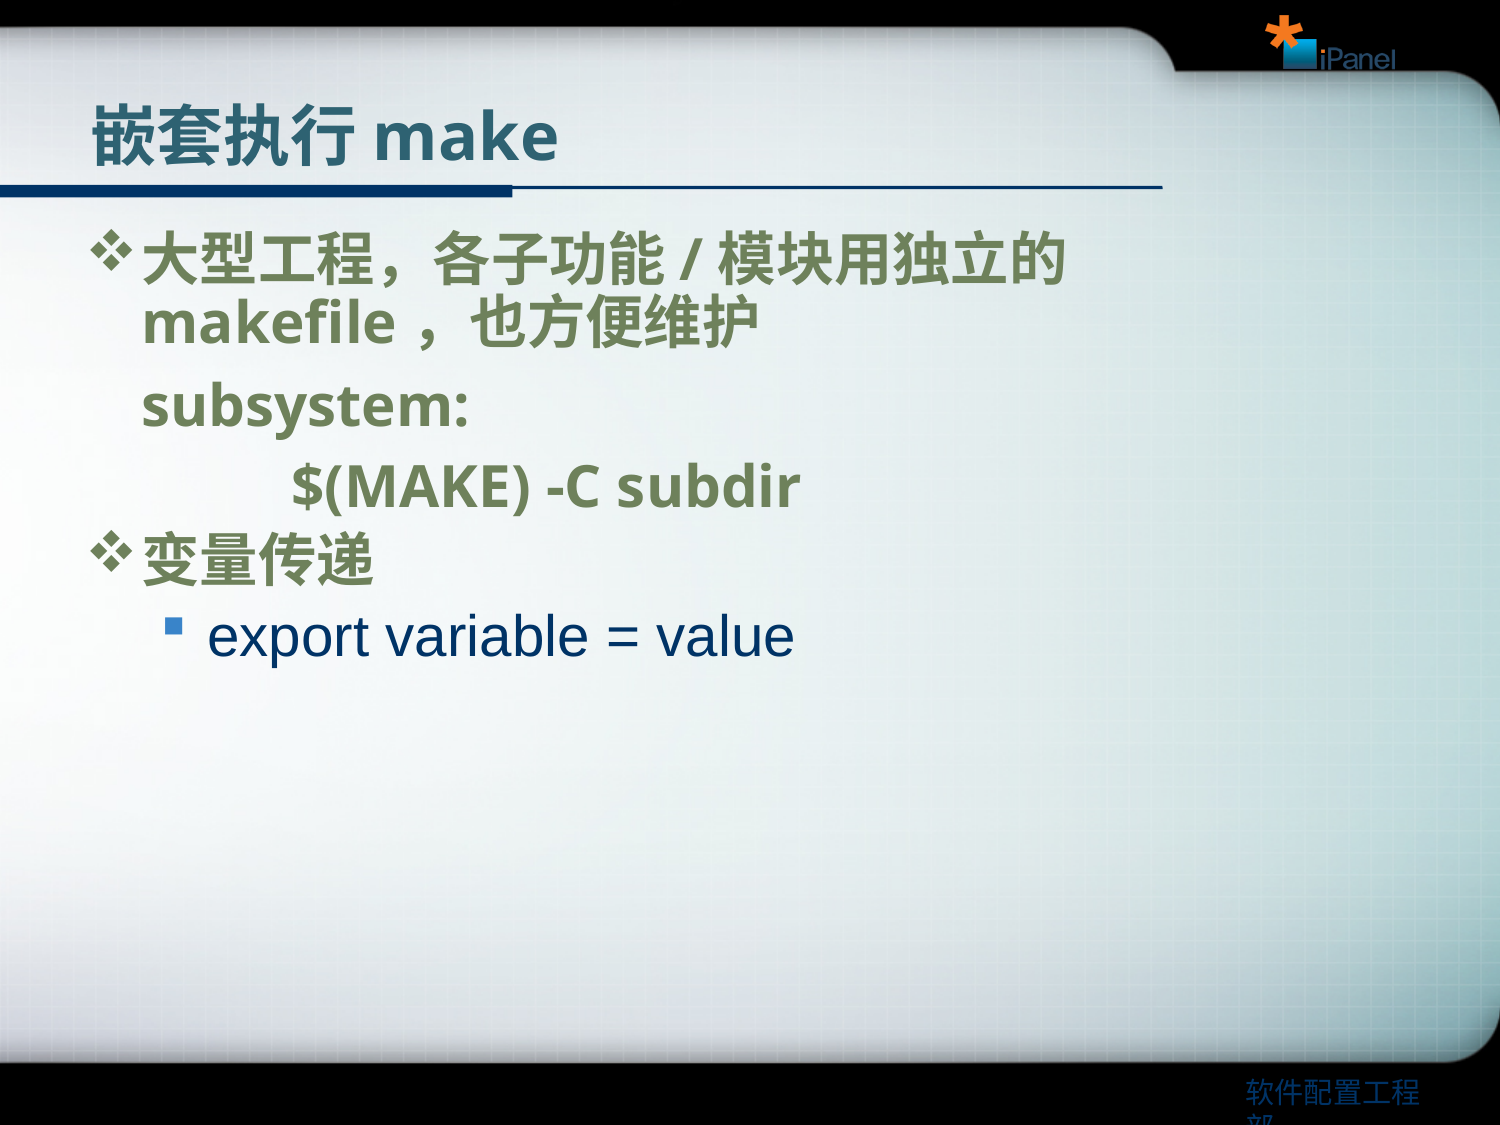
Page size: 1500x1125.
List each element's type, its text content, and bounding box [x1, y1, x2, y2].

picture [0, 0, 1500, 1125]
slide_number 软件配置工程部 [1230, 1066, 1466, 1120]
title 嵌套执行make [74, 87, 1338, 181]
list 大型工程，各子功能/模块用独立的makefile，也方便维护 subsystem: $(MAKE) -C subdir 变量传递 export variable = value [70, 222, 1407, 937]
